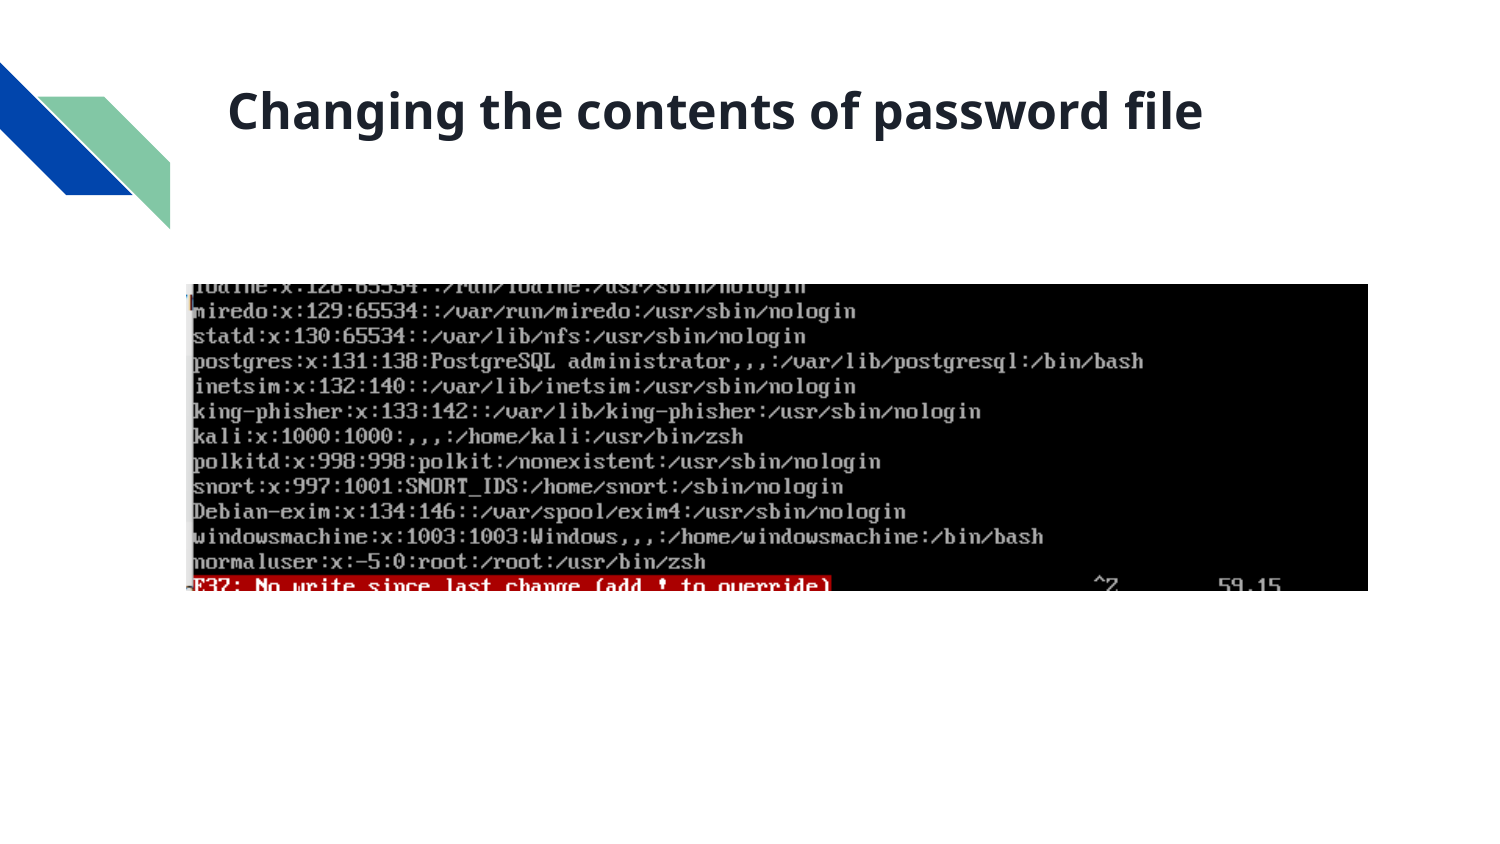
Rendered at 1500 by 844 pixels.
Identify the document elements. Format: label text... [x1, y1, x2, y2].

title Changing the contents of password file [212, 64, 1368, 215]
picture [185, 284, 1368, 591]
